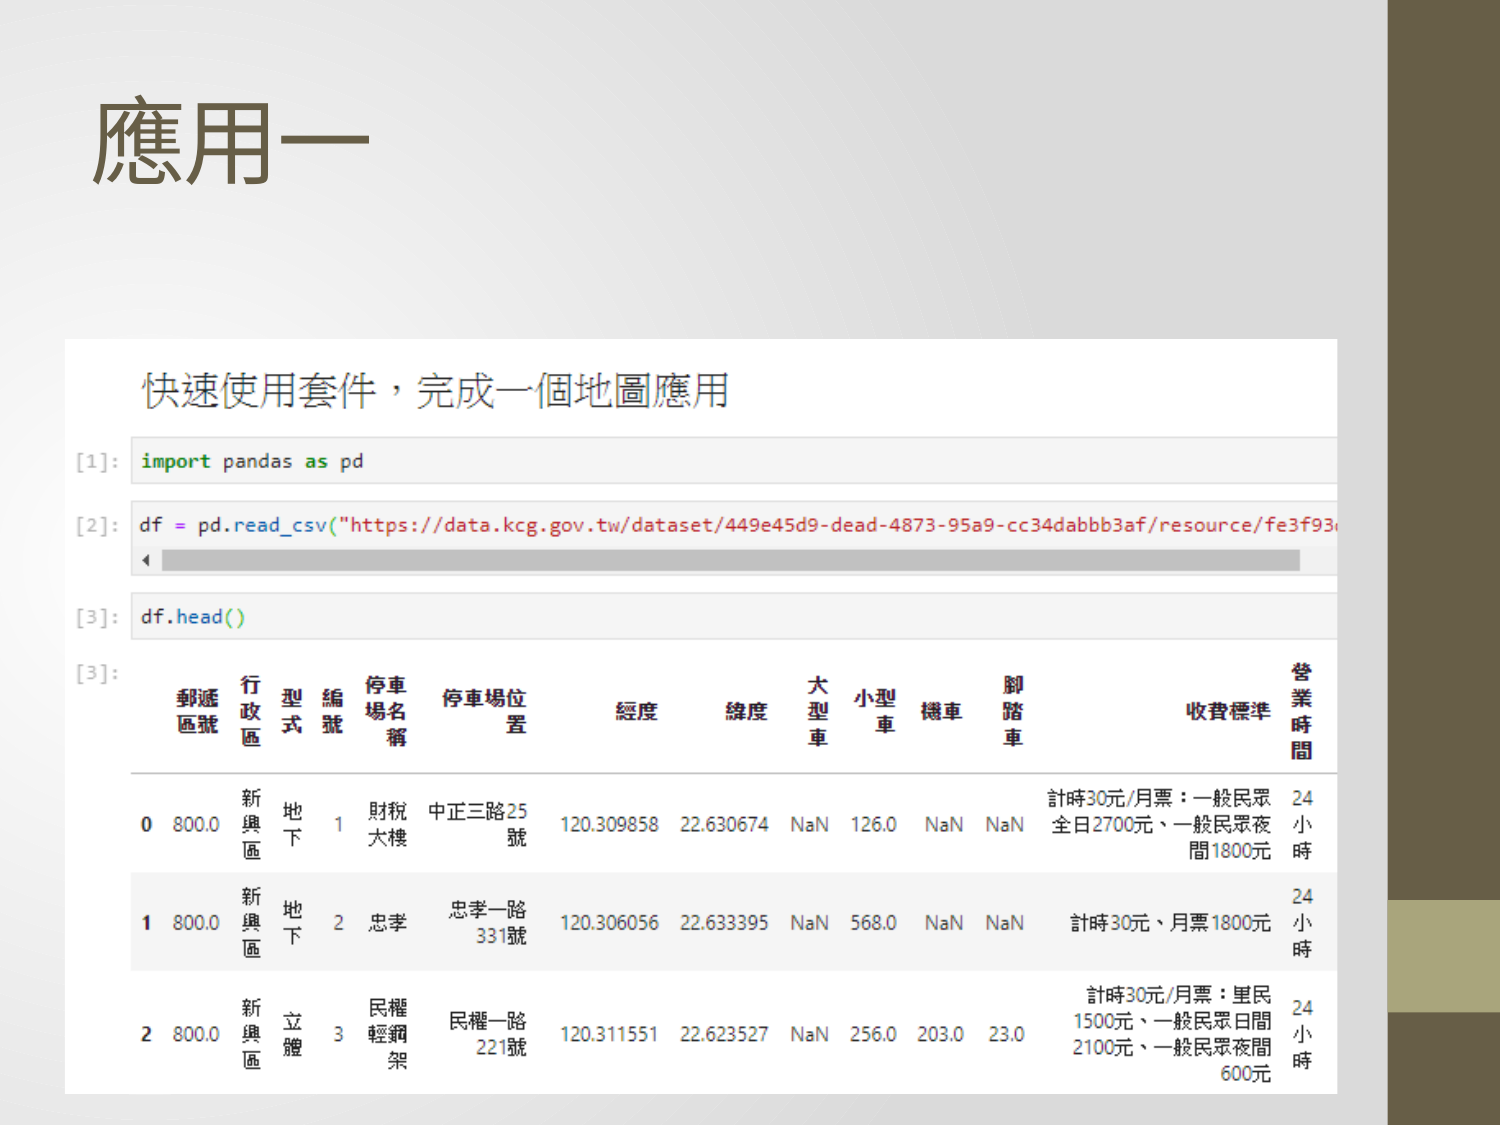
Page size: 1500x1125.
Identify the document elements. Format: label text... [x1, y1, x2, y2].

title 應用一 [75, 45, 1325, 233]
picture [64, 339, 1338, 1095]
